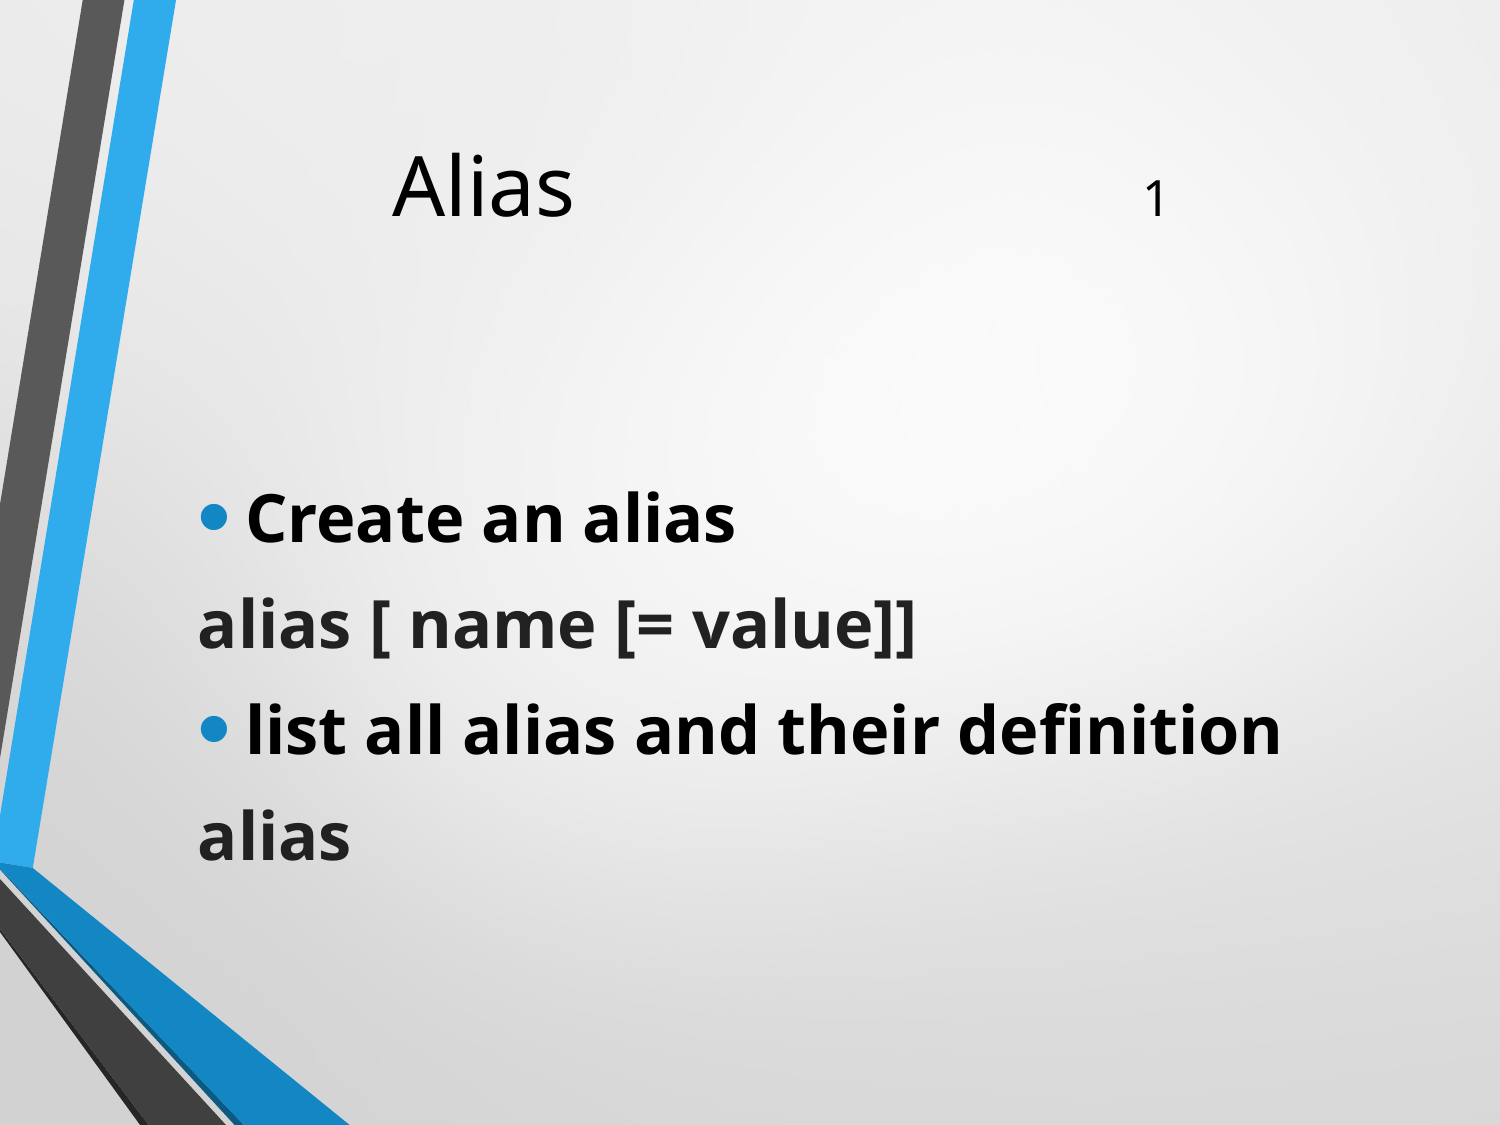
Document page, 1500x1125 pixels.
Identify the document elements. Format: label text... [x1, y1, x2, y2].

list Create an alias alias [ name [= value]] list all alias and their definition alias [183, 337, 1413, 1013]
title Alias 1 [242, 101, 1322, 264]
